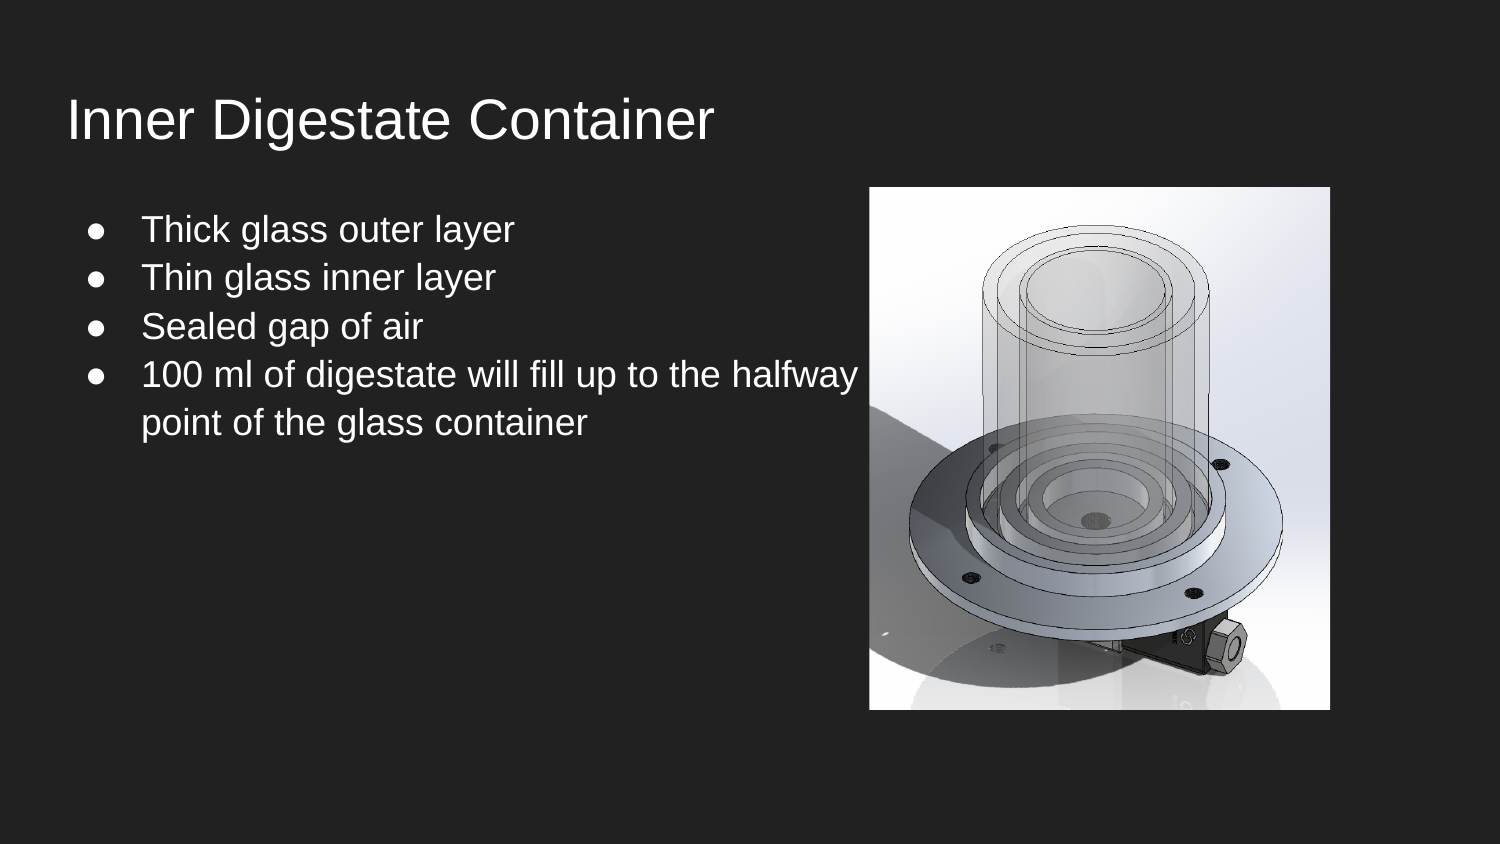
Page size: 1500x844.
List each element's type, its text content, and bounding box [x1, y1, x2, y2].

picture [869, 187, 1331, 710]
title Inner Digestate Container [51, 72, 1449, 167]
list Thick glass outer layer Thin glass inner layer Sealed gap of air 100 ml of digestate will fill up to the halfway point of the glass container [51, 187, 904, 748]
